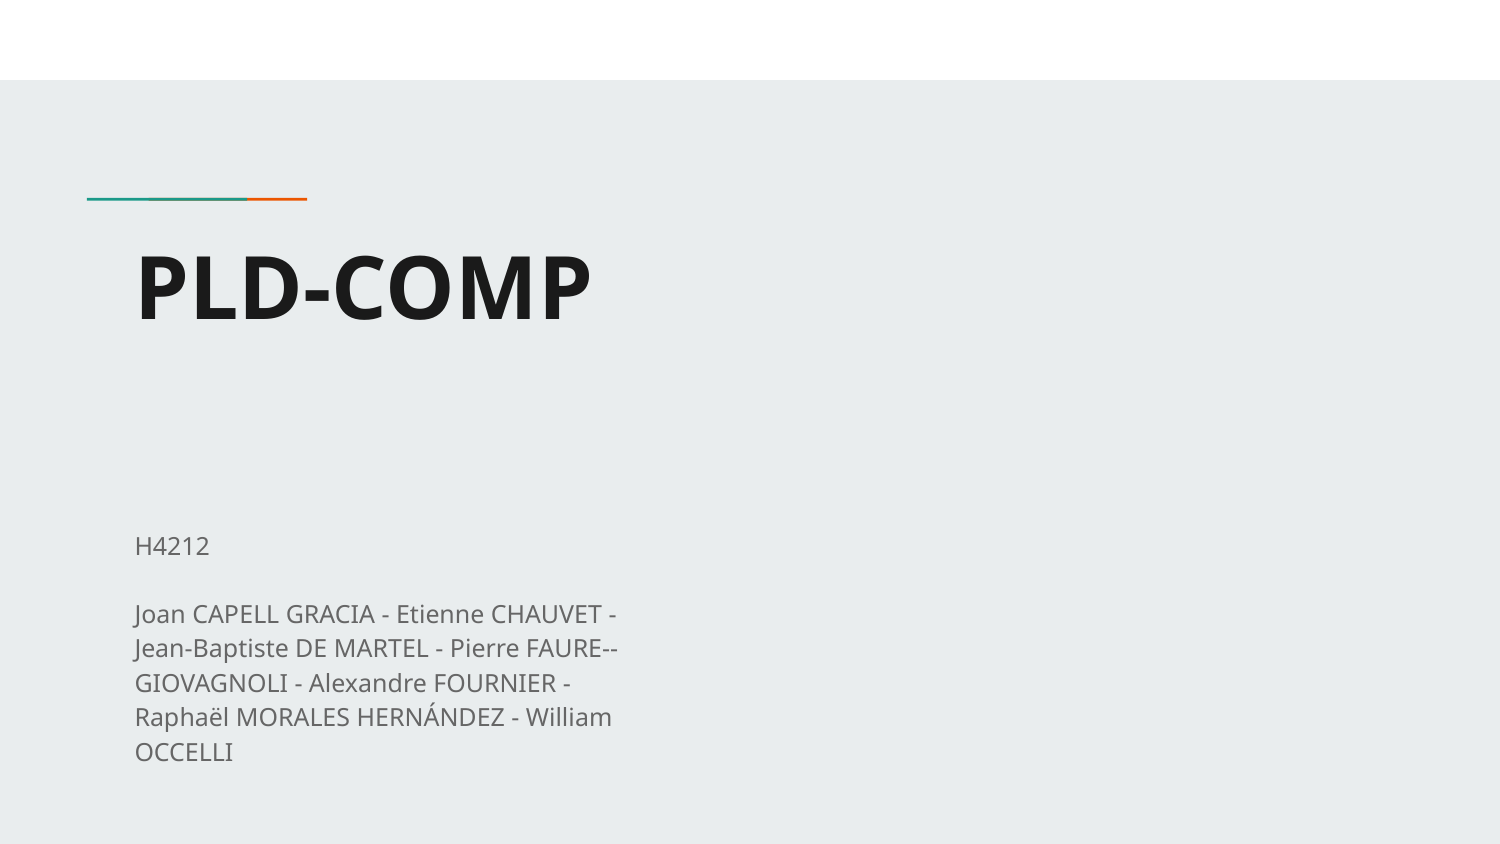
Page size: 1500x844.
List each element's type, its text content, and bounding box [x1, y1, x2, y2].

subtitle H4212 Joan CAPELL GRACIA - Etienne CHAUVET - Jean-Baptiste DE MARTEL - Pierre FAURE--GIOVAGNOLI - Alexandre FOURNIER - Raphaël MORALES HERNÁNDEZ - William OCCELLI [119, 511, 641, 627]
title PLD-COMP [119, 216, 1381, 490]
